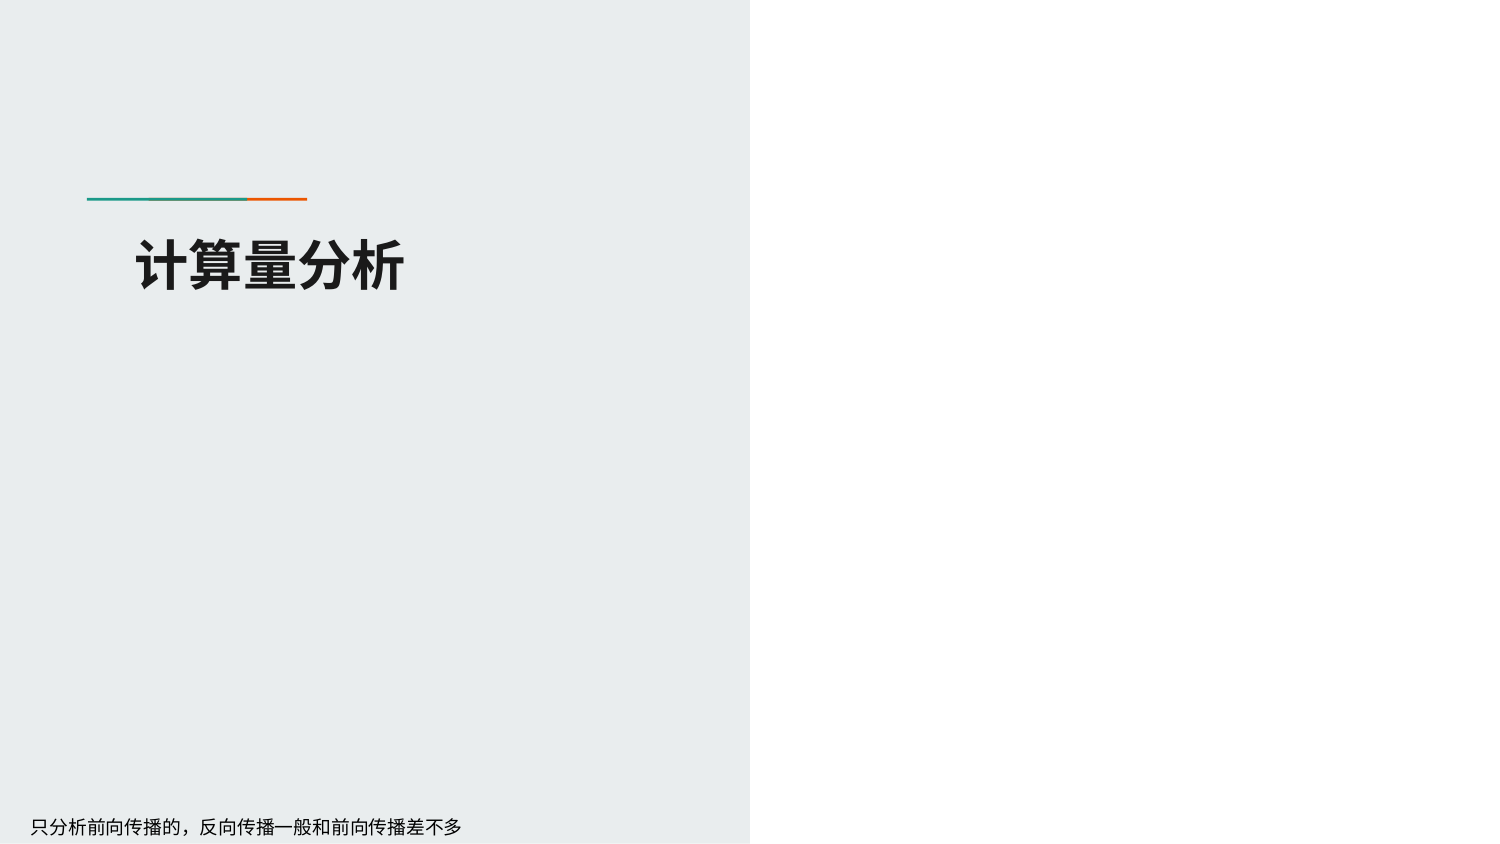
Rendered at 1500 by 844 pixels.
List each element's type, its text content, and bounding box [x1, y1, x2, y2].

text_box 只分析前向传播的，反向传播一般和前向传播差不多 [15, 800, 813, 844]
title 计算量分析 [119, 216, 451, 346]
